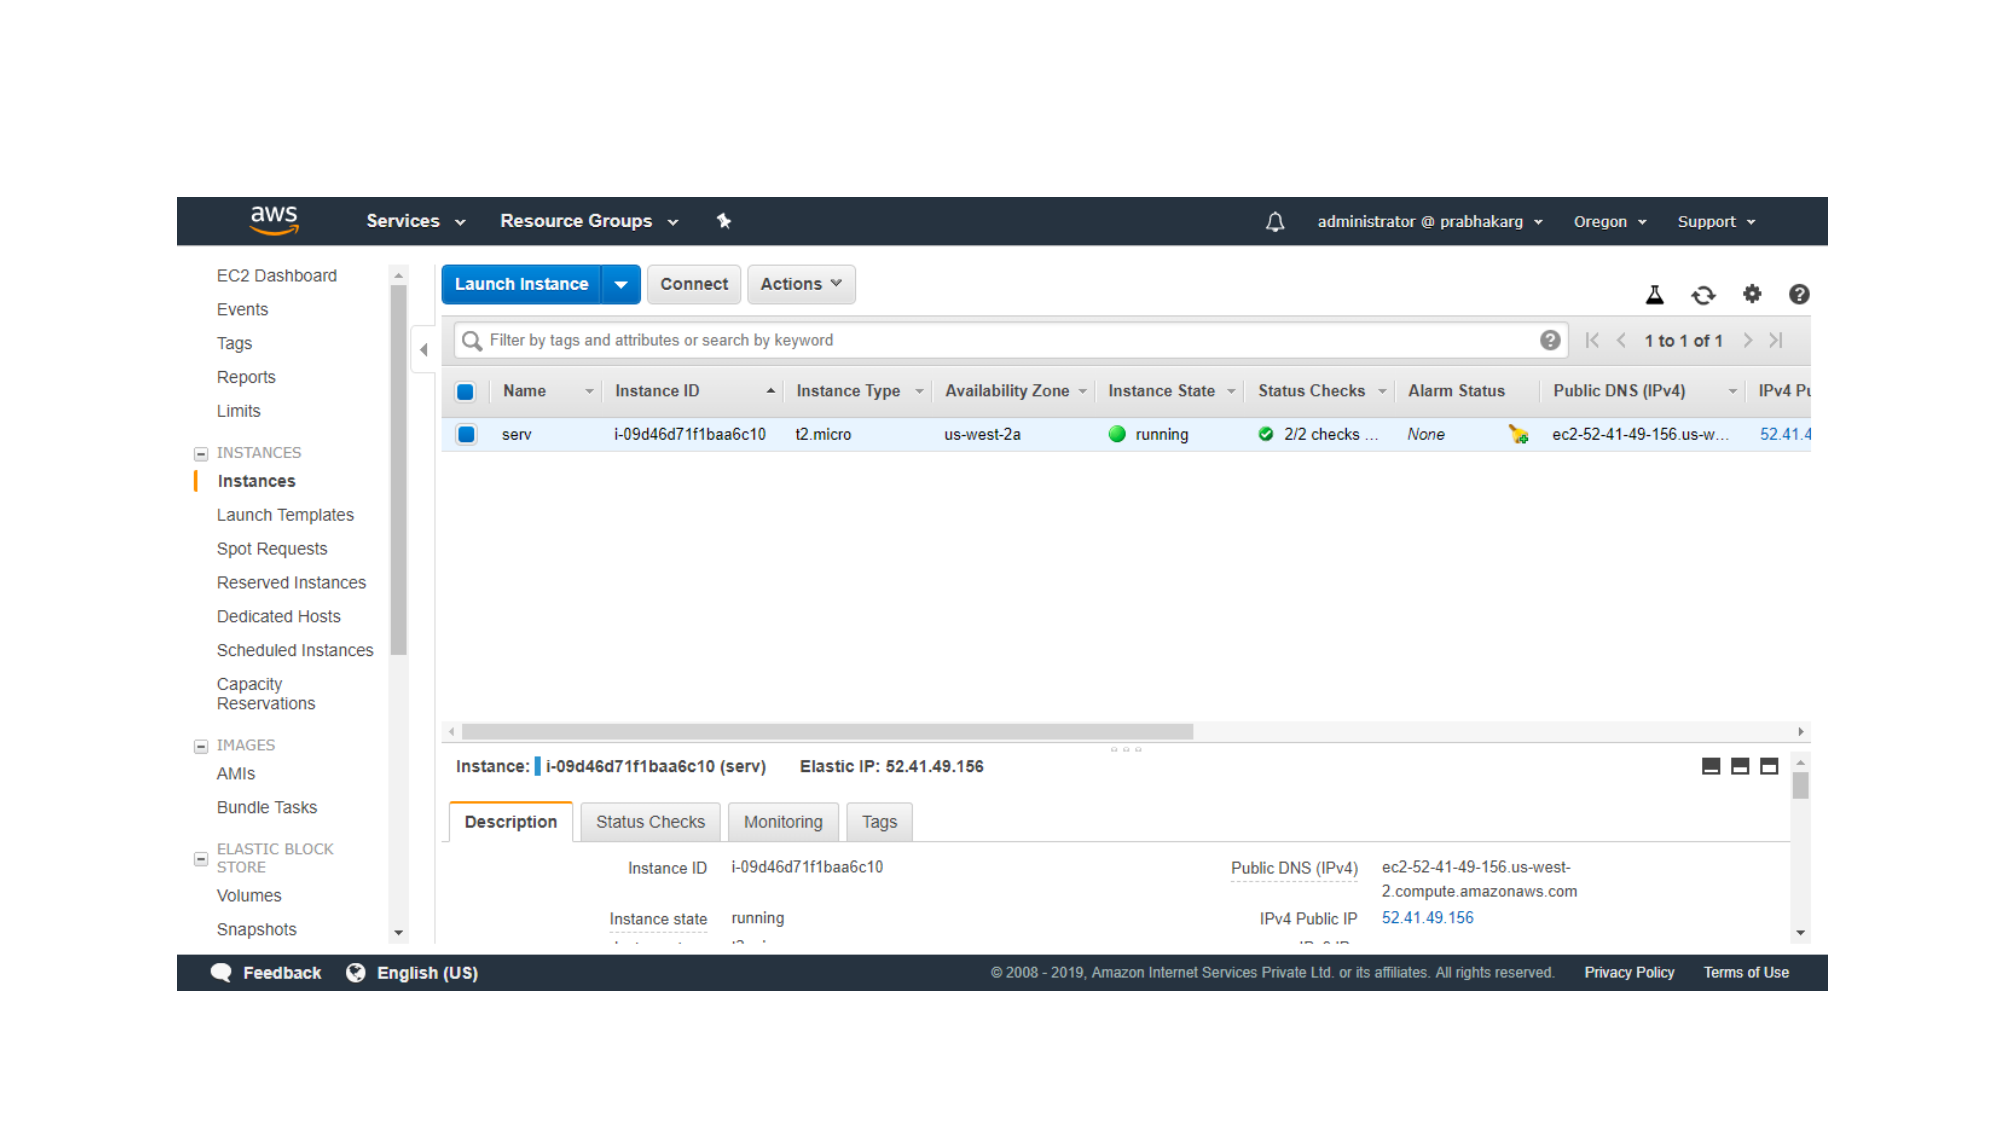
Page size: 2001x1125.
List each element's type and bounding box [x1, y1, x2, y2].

picture [177, 197, 1828, 991]
